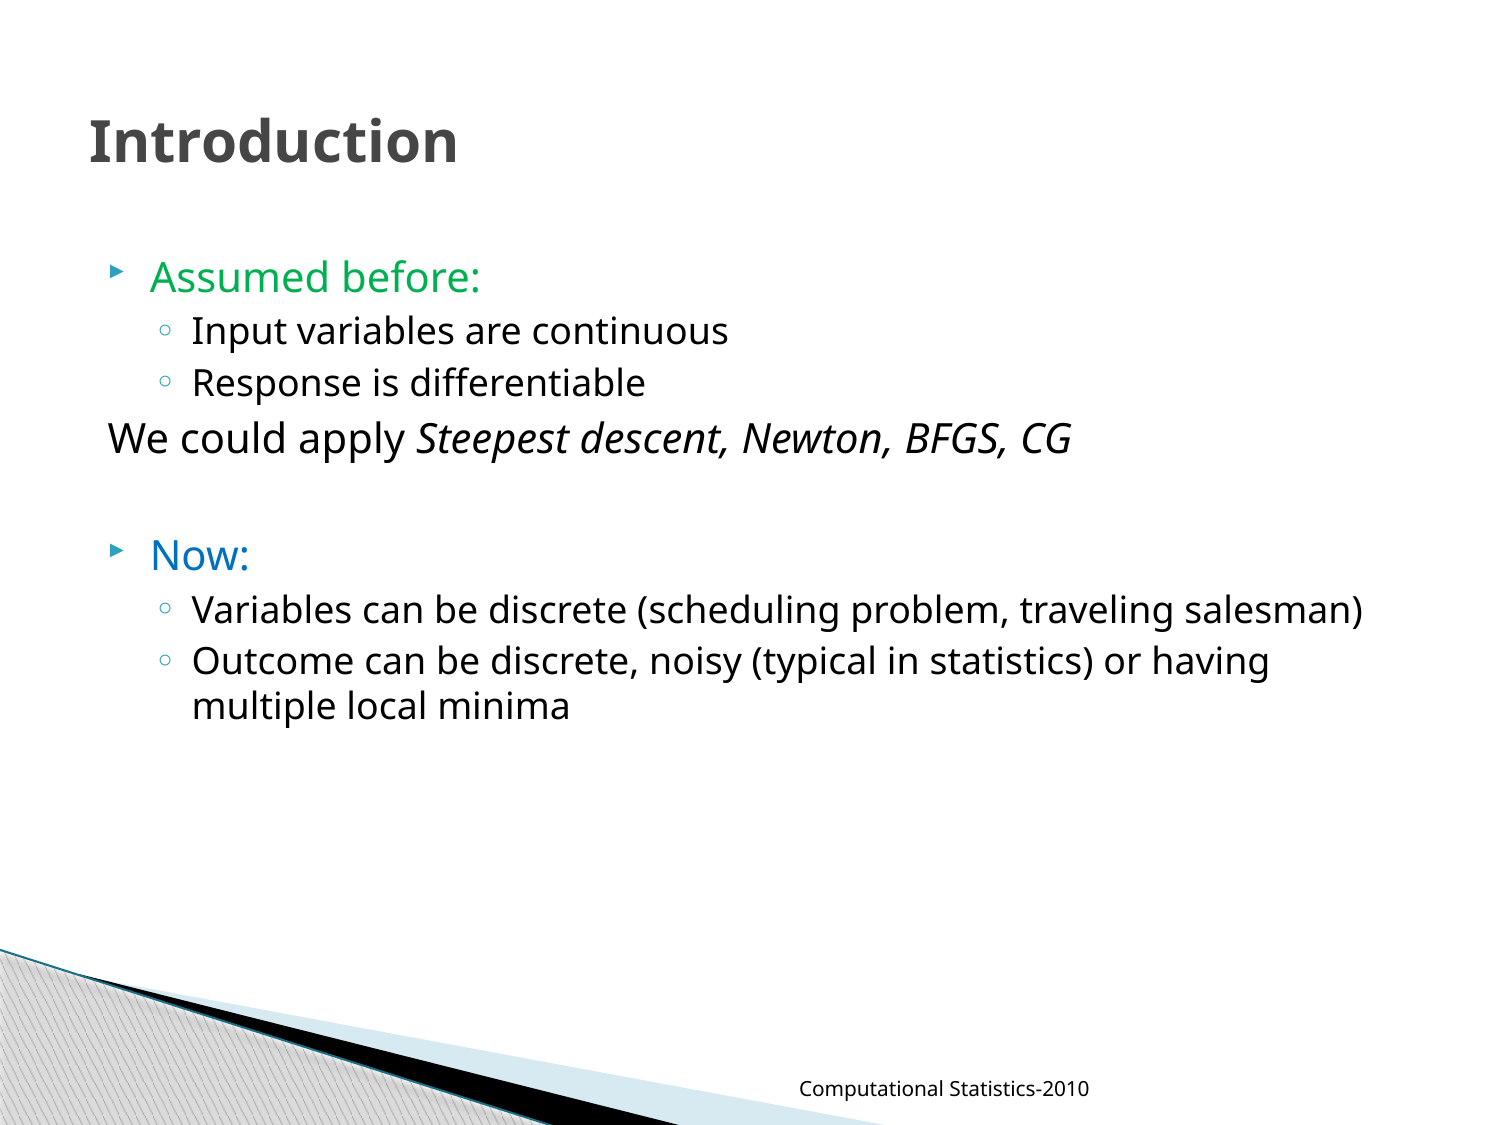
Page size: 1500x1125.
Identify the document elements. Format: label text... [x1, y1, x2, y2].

title Introduction [75, 45, 1425, 233]
footer Computational Statistics-2010 [718, 1051, 1105, 1112]
list Assumed before: Input variables are continuous Response is differentiable We could apply Steepest descent, Newton, BFGS, CG Now: Variables can be discrete (scheduling problem, traveling salesman) Outcome can be discrete, noisy (typical in statistics) or having multiple local minima [75, 243, 1425, 986]
